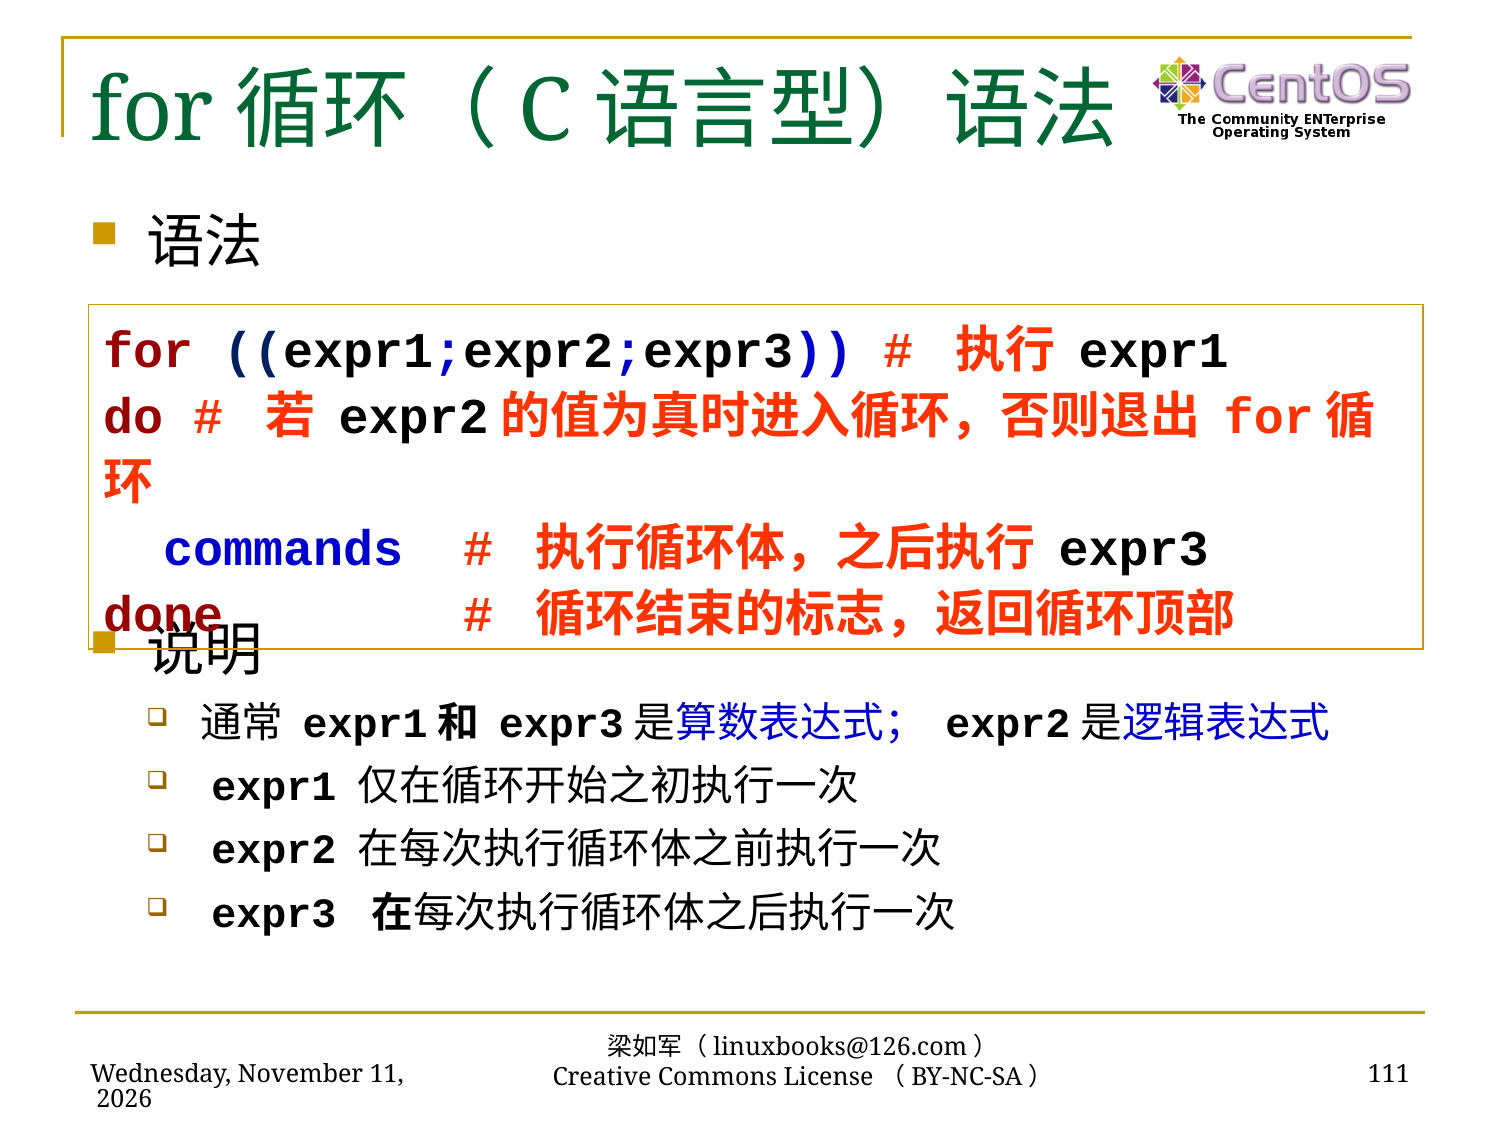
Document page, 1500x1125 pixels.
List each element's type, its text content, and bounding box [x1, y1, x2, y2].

list 语法 说明 通常 expr1和 expr3是算数表达式； expr2是逻辑表达式 expr1 仅在循环开始之初执行一次 expr2 在每次执行循环体之前执行一次 expr3 在每次执行循环体之后执行一次 [74, 196, 1426, 1006]
slide_number 111 [1074, 1023, 1426, 1100]
text_box for ((expr1;expr2;expr3)) # 执行 expr1 do # 若 expr2的值为真时进入循环，否则退出 for循环 commands # 执行循环体，之后执行 expr3 done # 循环结束的标志，返回循环顶部 [88, 304, 1424, 649]
footer 梁如军（linuxbooks@126.com） Creative Commons License（BY-NC-SA） [359, 1022, 1247, 1099]
title for循环（C语言型）语法 [74, 45, 1426, 196]
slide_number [74, 1023, 426, 1100]
